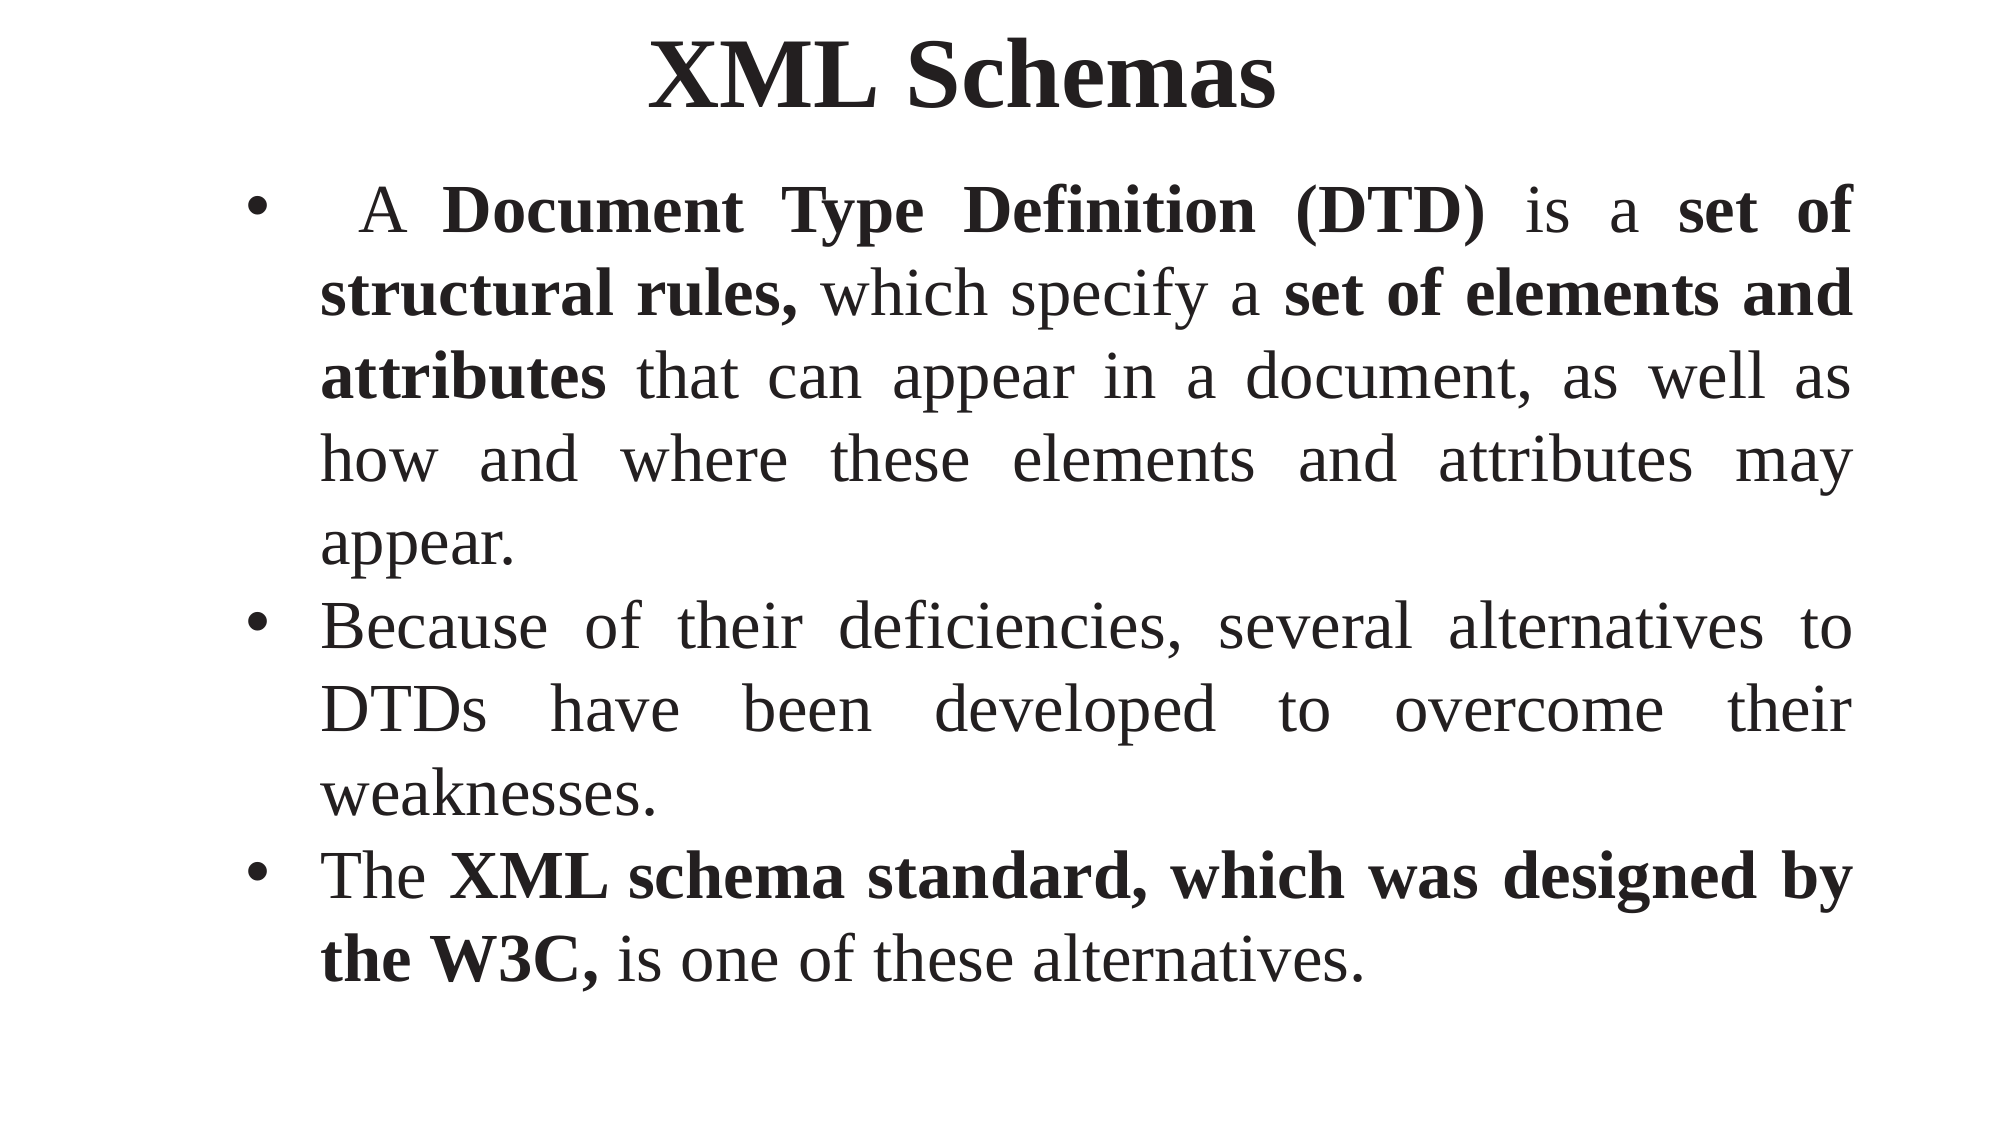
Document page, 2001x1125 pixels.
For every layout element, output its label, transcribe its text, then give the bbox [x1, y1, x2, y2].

text_box A Document Type Definition (DTD) is a set of structural rules, which specify a set of elements and attributes that can appear in a document, as well as how and where these elements and attributes may appear. Because of their deficiencies, several alternatives to DTDs have been developed to overcome their weaknesses. The XML schema standard, which was designed by the W3C, is one of these alternatives. [117, 155, 1881, 1125]
text_box XML Schemas [632, 0, 1337, 155]
